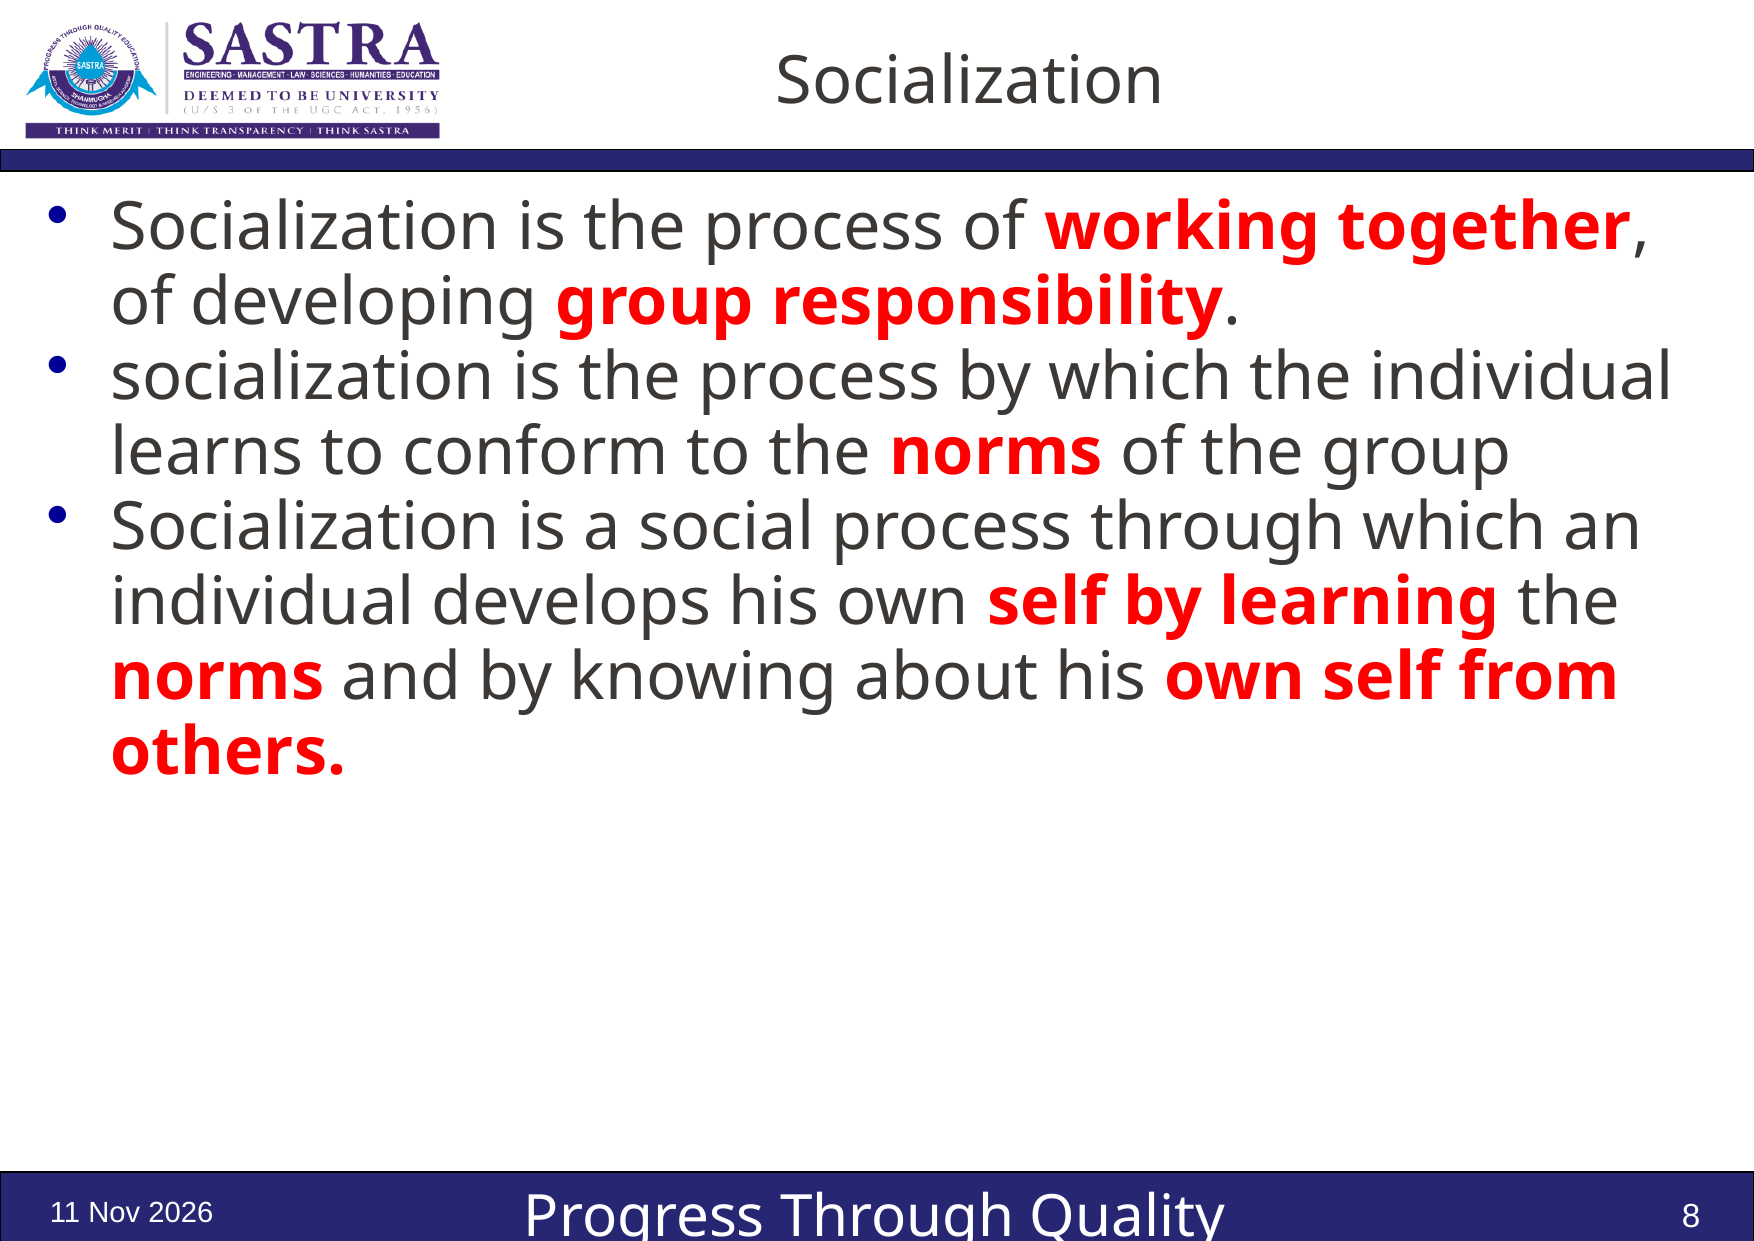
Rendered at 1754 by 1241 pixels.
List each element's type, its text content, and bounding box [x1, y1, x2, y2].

title Socialization [456, 28, 1502, 127]
list Socialization is the process of working together, of developing group responsibility. socialization is the process by which the individual learns to conform to the norms of the group Socialization is a social process through which an individual develops his own self by learning the norms and by knowing about his own self from others. [29, 179, 1725, 1137]
picture [0, 13, 465, 146]
slide_number 8 [1307, 1184, 1718, 1237]
slide_number 4-Oct-24 [32, 1184, 267, 1236]
